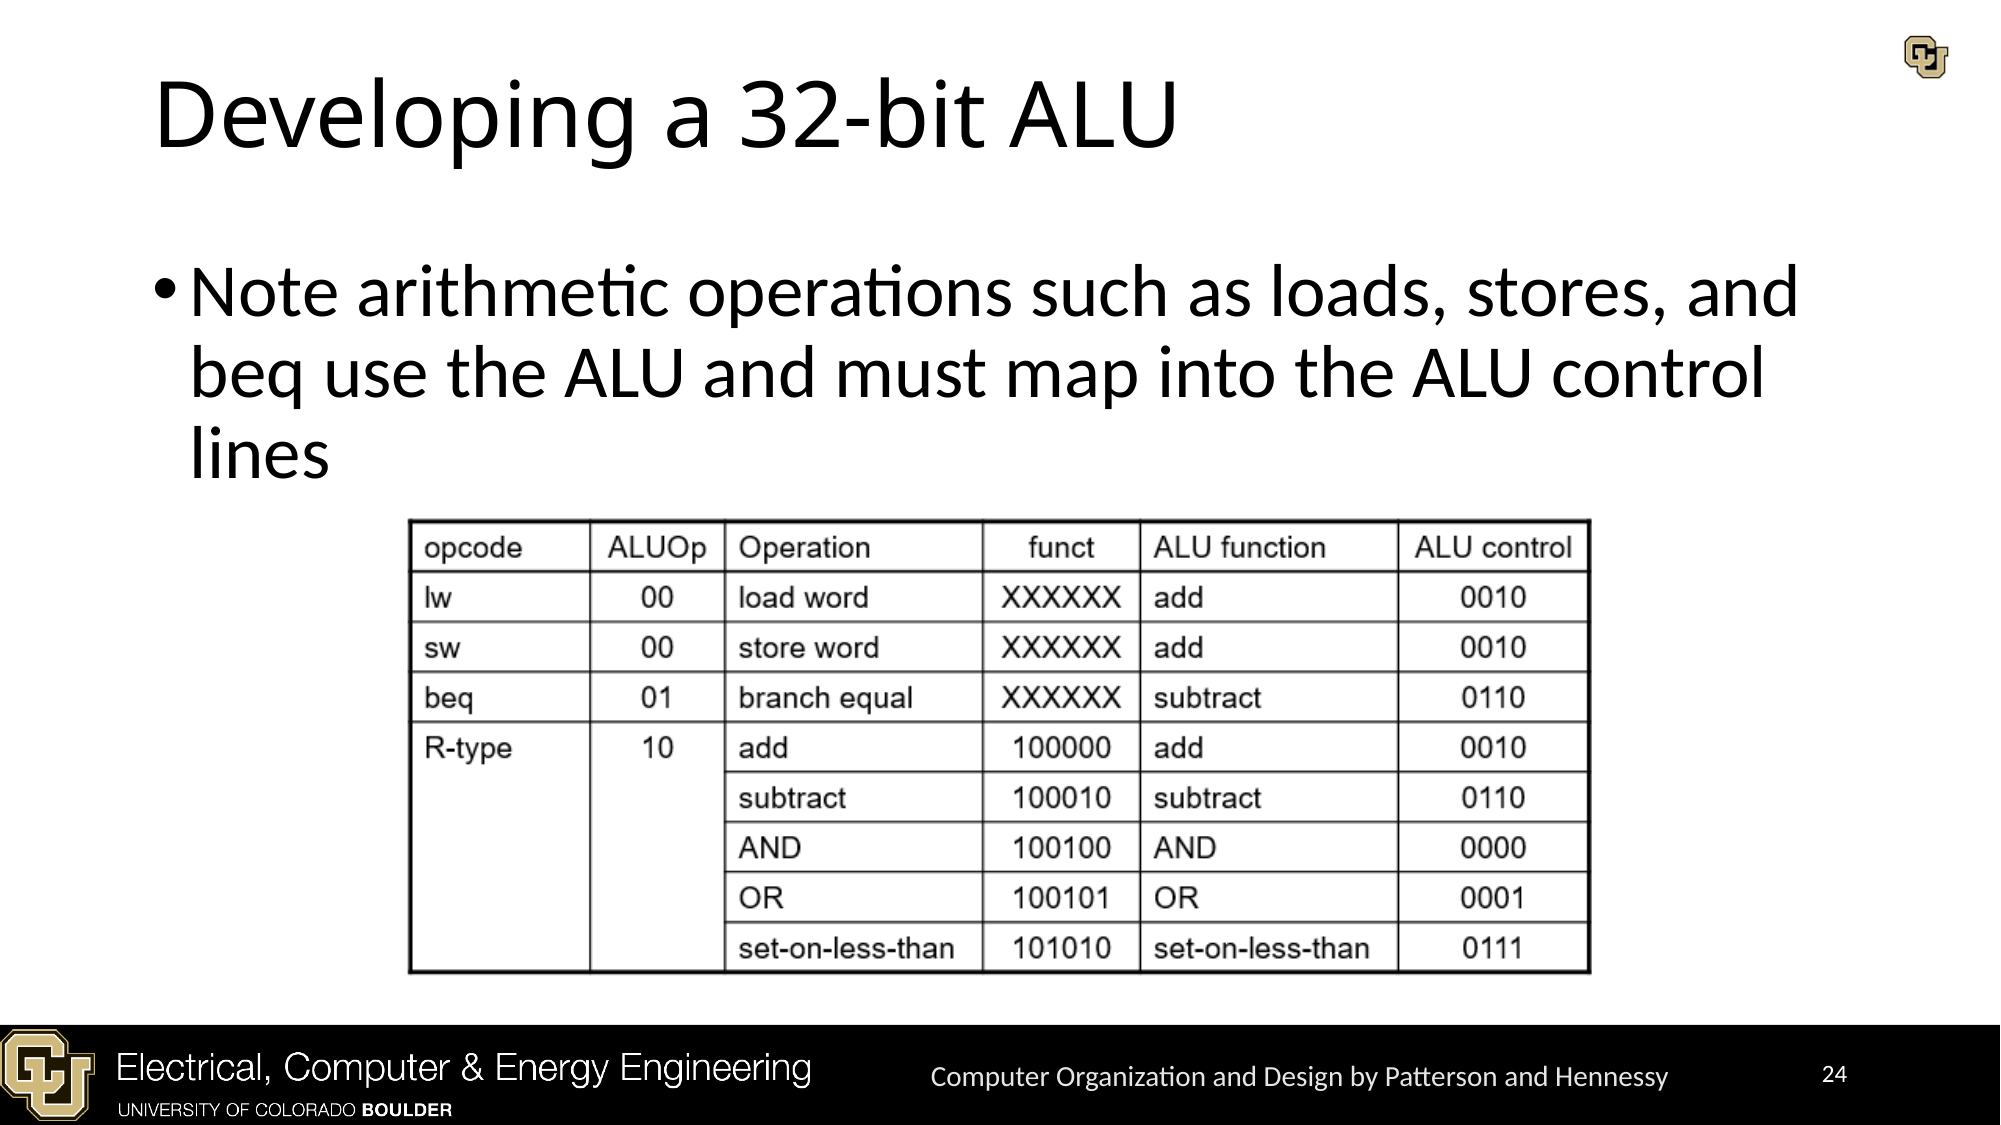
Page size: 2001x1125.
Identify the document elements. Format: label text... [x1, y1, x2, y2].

picture [0, 1029, 810, 1121]
list Note arithmetic operations such as loads, stores, and beq use the ALU and must map into the ALU control lines [137, 243, 1863, 1003]
title Developing a 32-bit ALU [137, 8, 1863, 227]
slide_number 24 [1412, 1042, 1863, 1103]
picture [1899, 32, 1958, 87]
picture [394, 500, 1606, 990]
footer Computer Organization and Design by Patterson and Hennessy [0, 1024, 2000, 1125]
